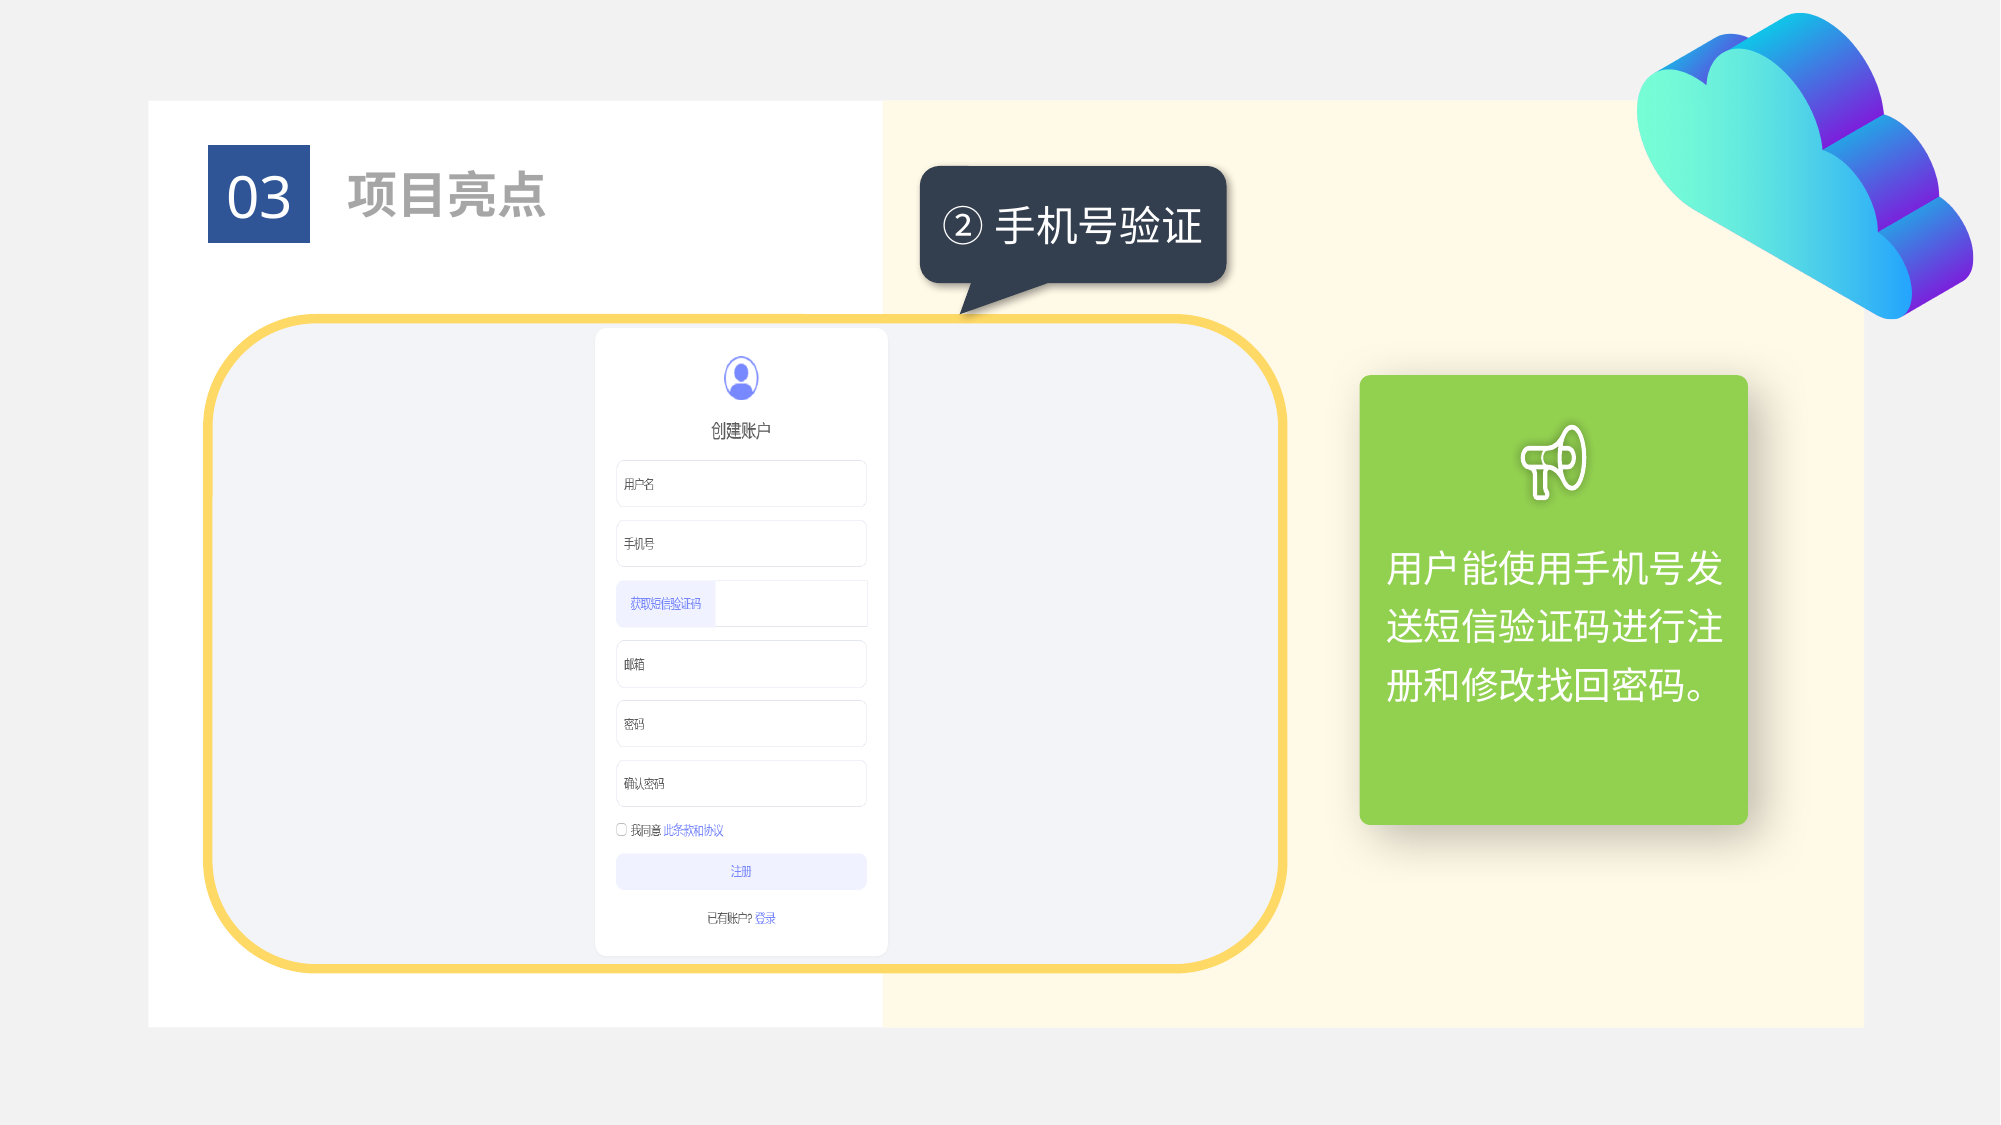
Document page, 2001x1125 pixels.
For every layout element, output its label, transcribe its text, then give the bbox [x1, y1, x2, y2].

text_box ②手机号验证 [918, 164, 1228, 316]
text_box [1359, 375, 1751, 825]
picture [1579, 0, 2000, 371]
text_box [207, 144, 1159, 244]
text_box [206, 317, 1284, 970]
